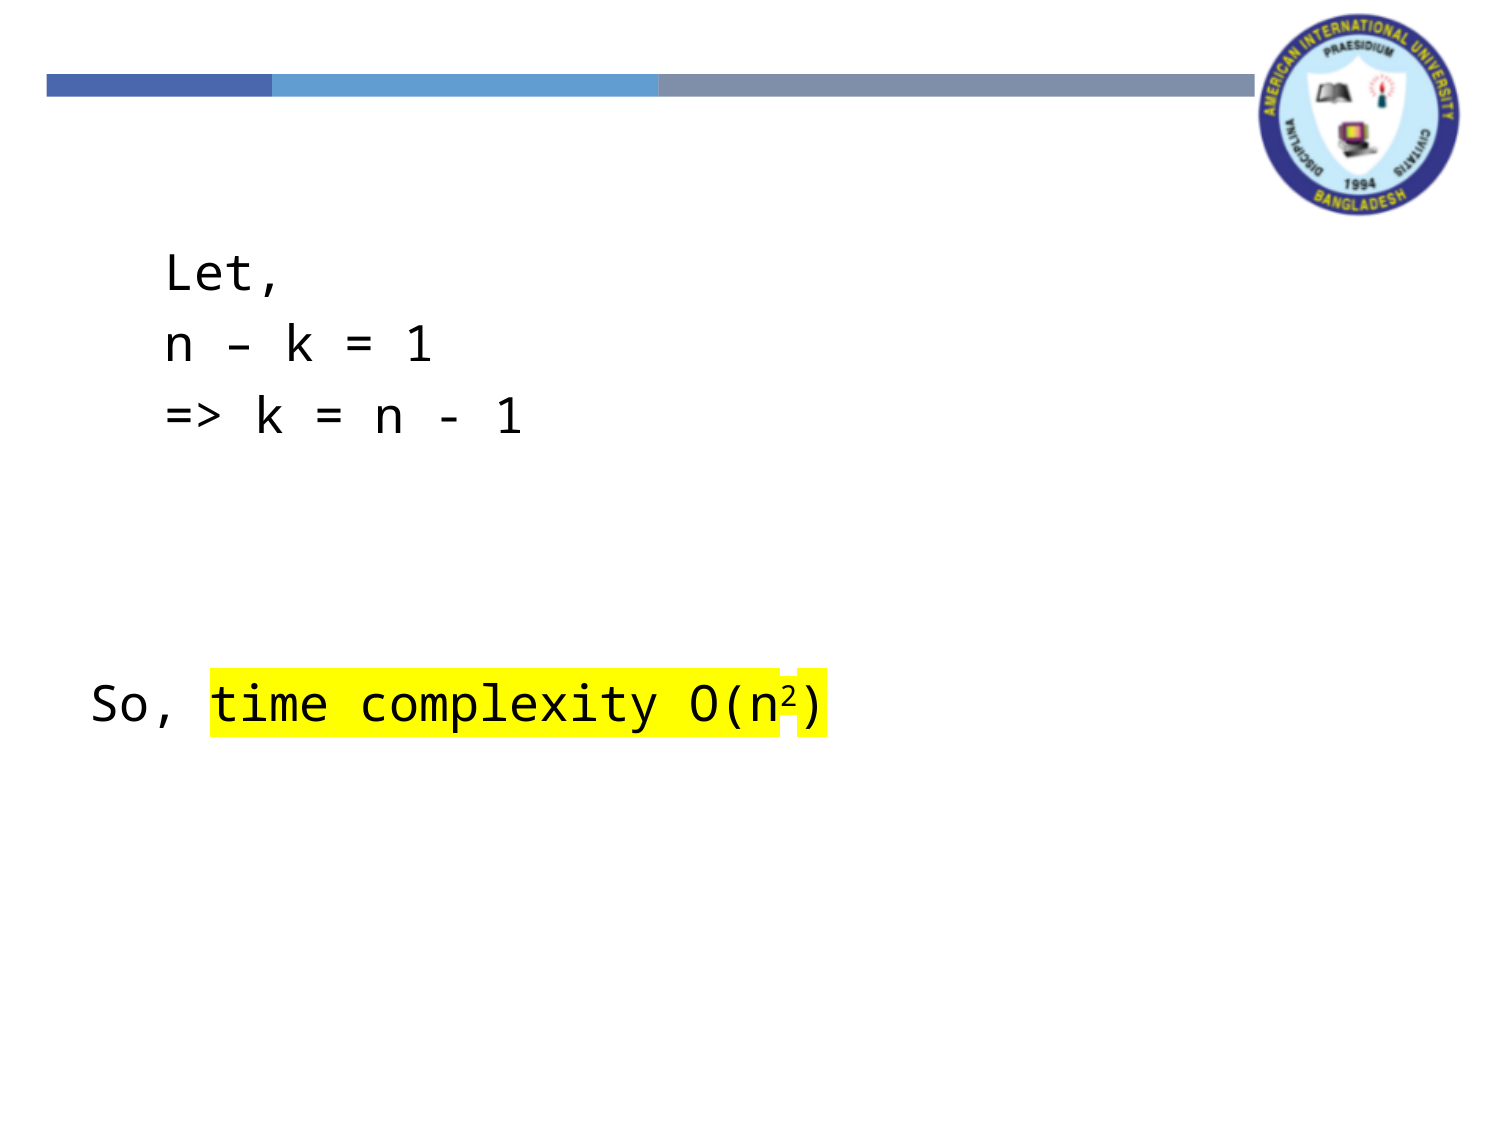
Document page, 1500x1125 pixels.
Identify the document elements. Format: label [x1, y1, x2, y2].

picture [1254, 9, 1465, 221]
